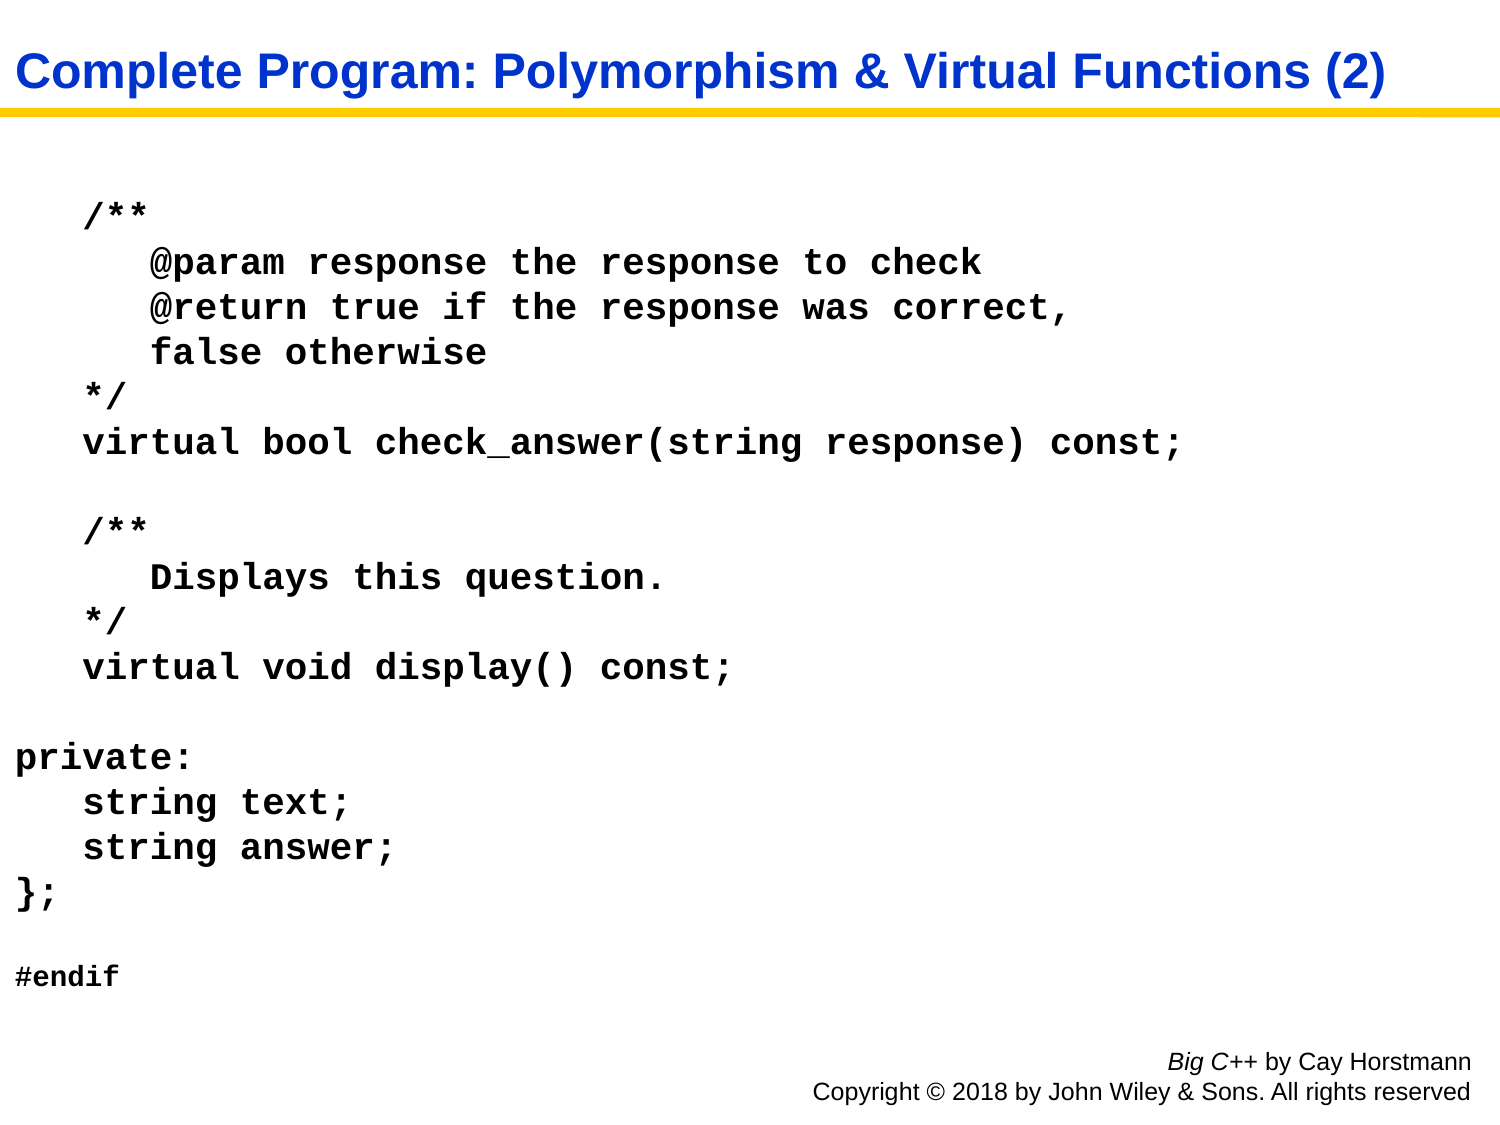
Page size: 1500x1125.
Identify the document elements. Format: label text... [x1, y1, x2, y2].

title Complete Program: Polymorphism & Virtual Functions (2) [0, 24, 1425, 113]
footer Big C++ by Cay Horstmann Copyright © 2018 by John Wiley & Sons. All rights reserved [624, 1037, 1488, 1101]
text_box /** @param response the response to check @return true if the response was correct, false otherwise */ virtual bool check_answer(string response) const; /** Displays this question. */ virtual void display() const; private: string text; string answer; }; #endif [0, 134, 1500, 1000]
